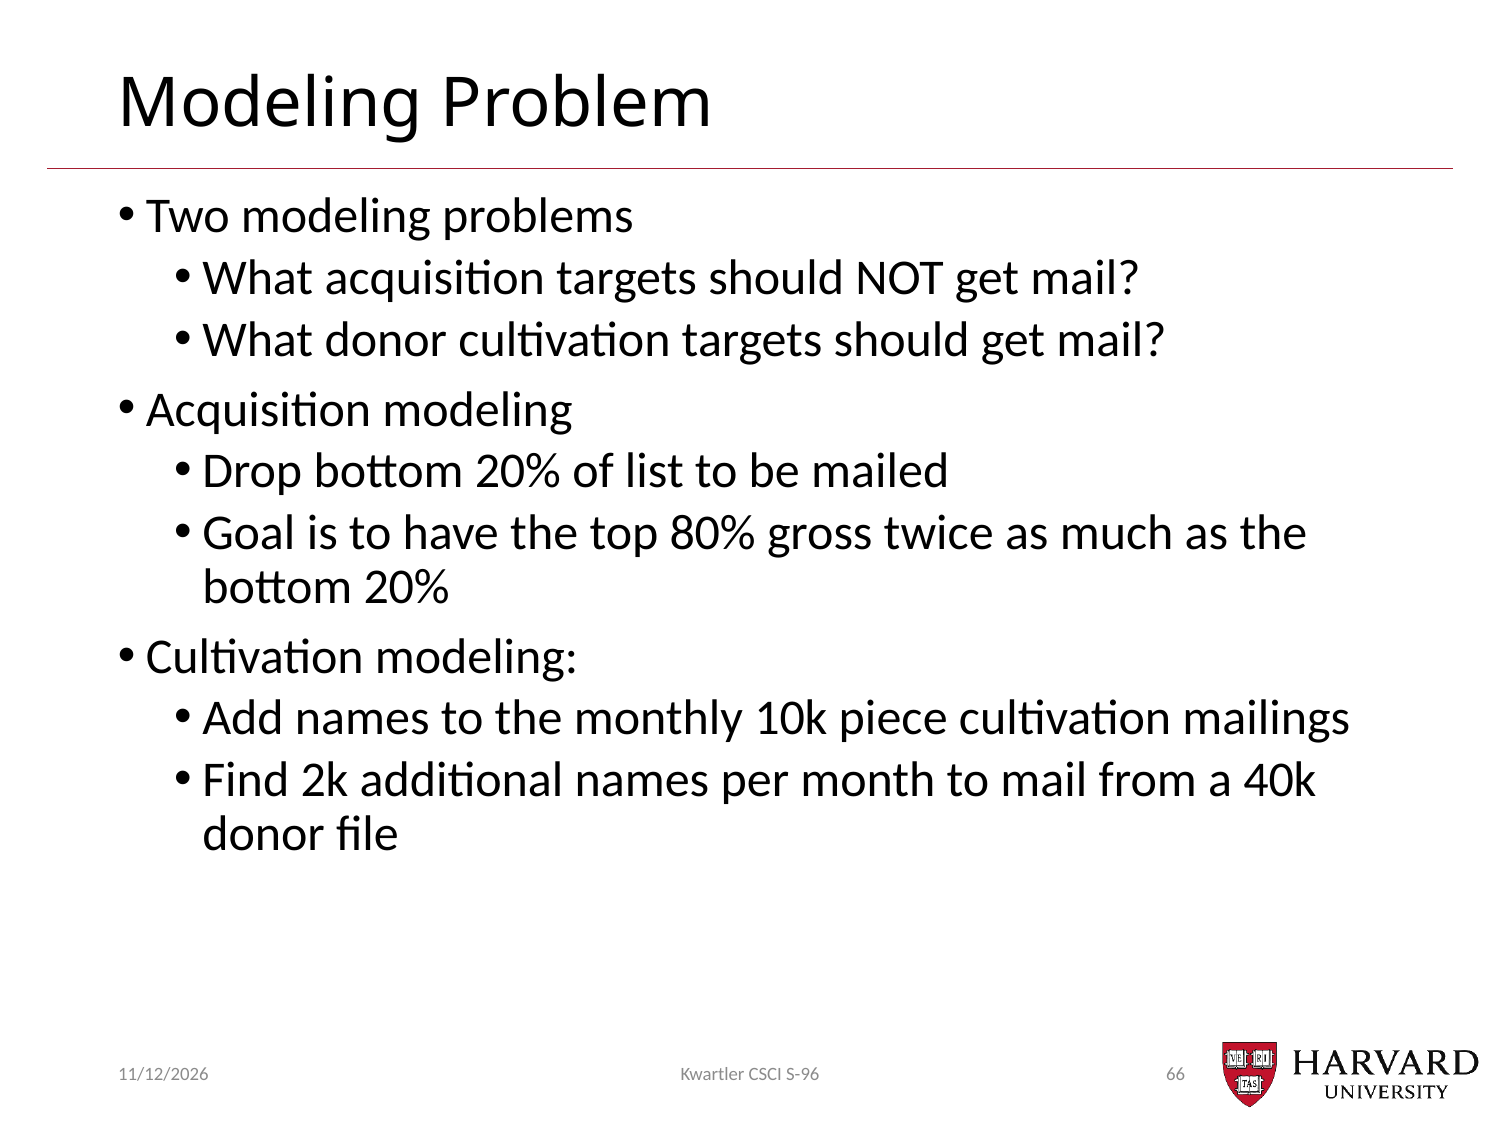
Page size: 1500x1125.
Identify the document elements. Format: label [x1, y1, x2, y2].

text_box [103, 182, 1397, 1023]
title [103, 59, 1397, 157]
slide_number [1059, 1042, 1200, 1103]
footer [496, 1042, 1004, 1103]
picture [1200, 1024, 1500, 1125]
slide_number [103, 1042, 441, 1103]
